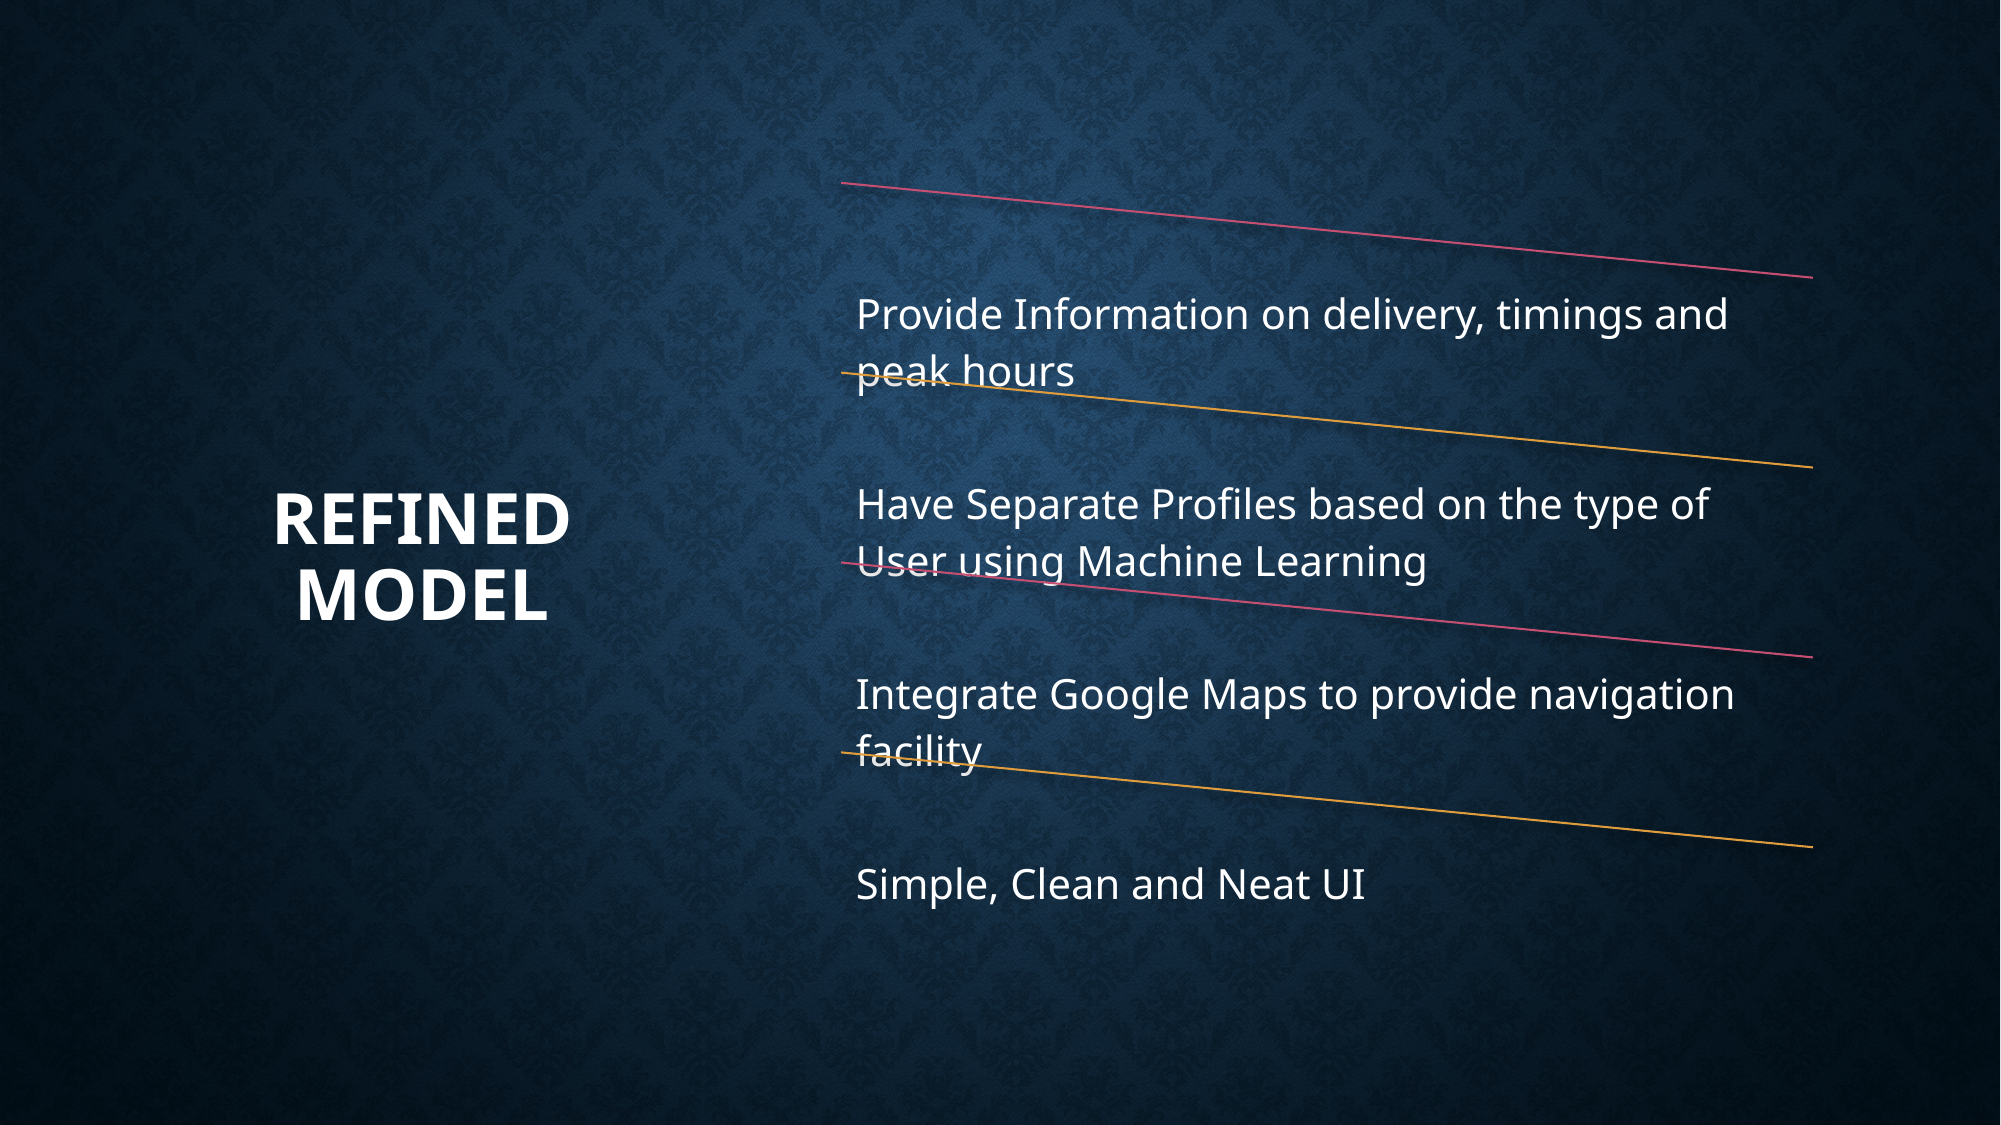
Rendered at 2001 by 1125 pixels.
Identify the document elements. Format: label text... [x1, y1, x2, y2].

title Refined model [123, 99, 722, 1020]
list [840, 182, 1814, 943]
